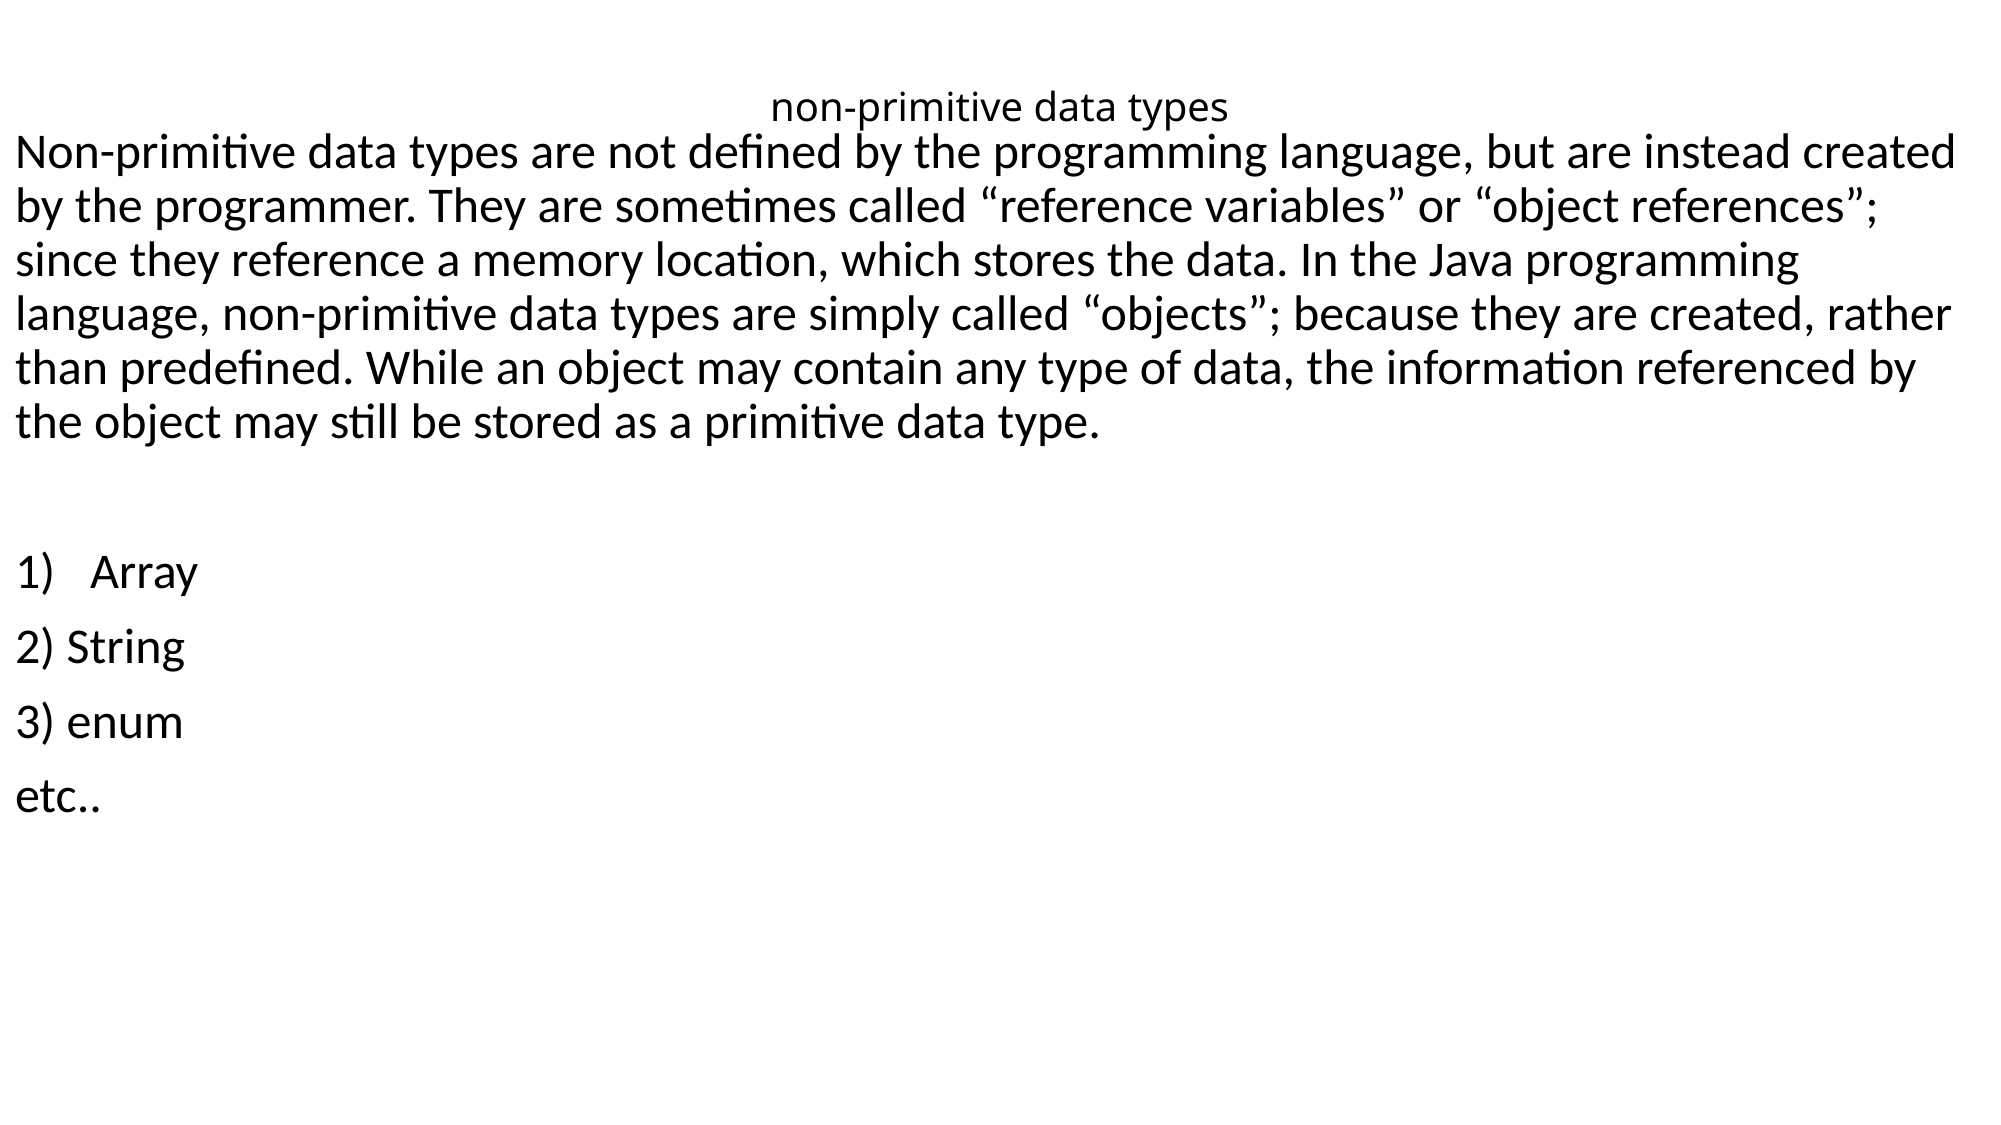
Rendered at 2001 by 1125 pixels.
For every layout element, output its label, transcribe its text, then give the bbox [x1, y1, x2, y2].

subtitle Non-primitive data types are not defined by the programming language, but are instead created by the programmer. They are sometimes called “reference variables” or “object references”; since they reference a memory location, which stores the data. In the Java programming language, non-primitive data types are simply called “objects”; because they are created, rather than predefined. While an object may contain any type of data, the information referenced by the object may still be stored as a primitive data type. Array 2) String 3) enum etc.. [0, 118, 2000, 1125]
title non-primitive data types [249, 78, 1750, 118]
